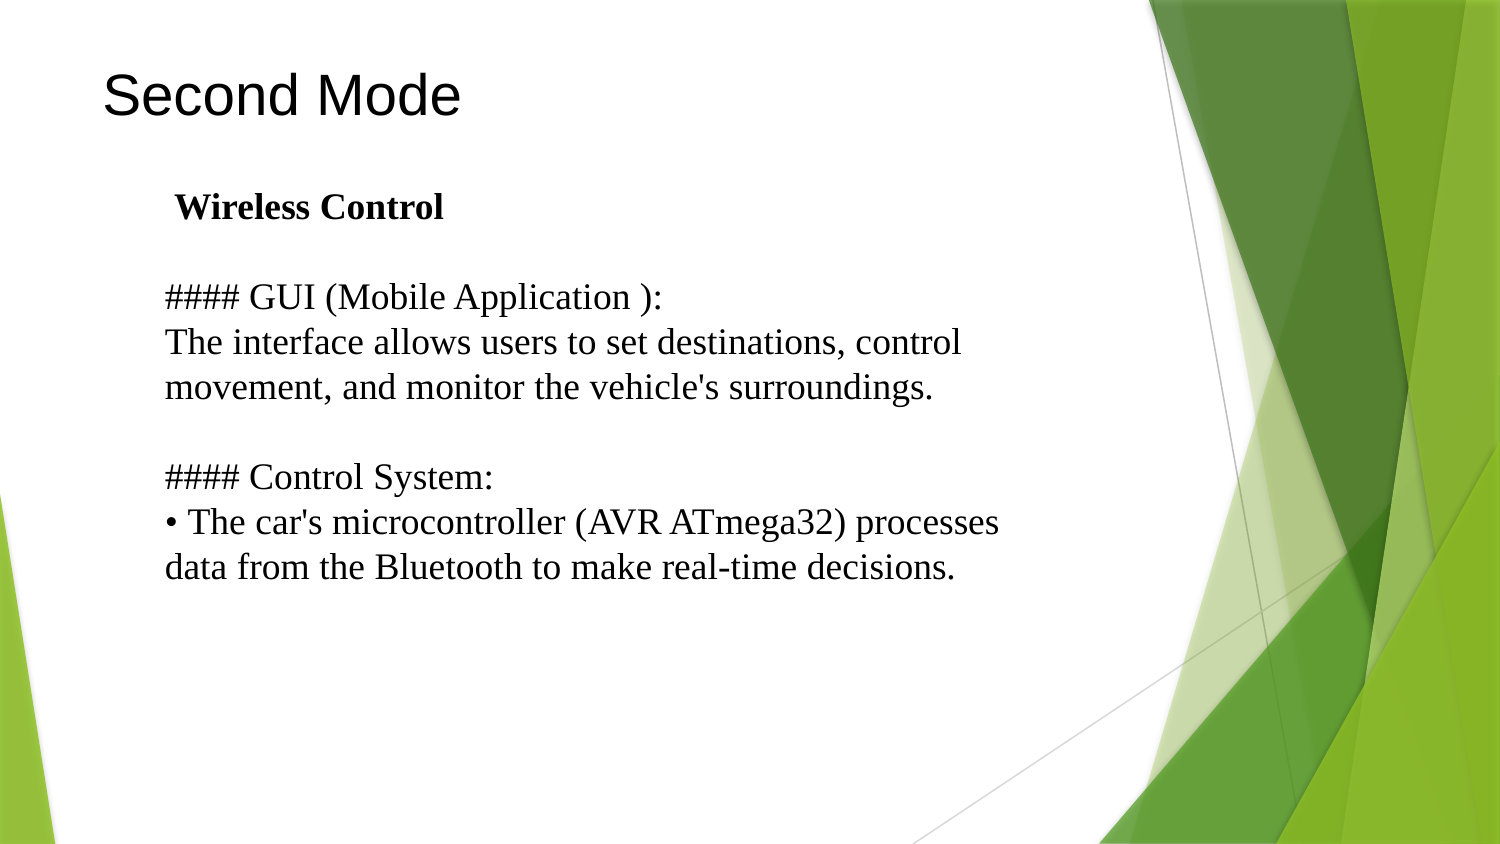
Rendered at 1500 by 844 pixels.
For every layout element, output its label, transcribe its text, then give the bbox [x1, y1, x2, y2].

text_box Second Mode [87, 50, 488, 135]
text_box Wireless Control #### GUI (Mobile Application ): The interface allows users to set destinations, control movement, and monitor the vehicle's surroundings. #### Control System: • The car's microcontroller (AVR ATmega32) processes data from the Bluetooth to make real-time decisions. [149, 174, 1069, 595]
